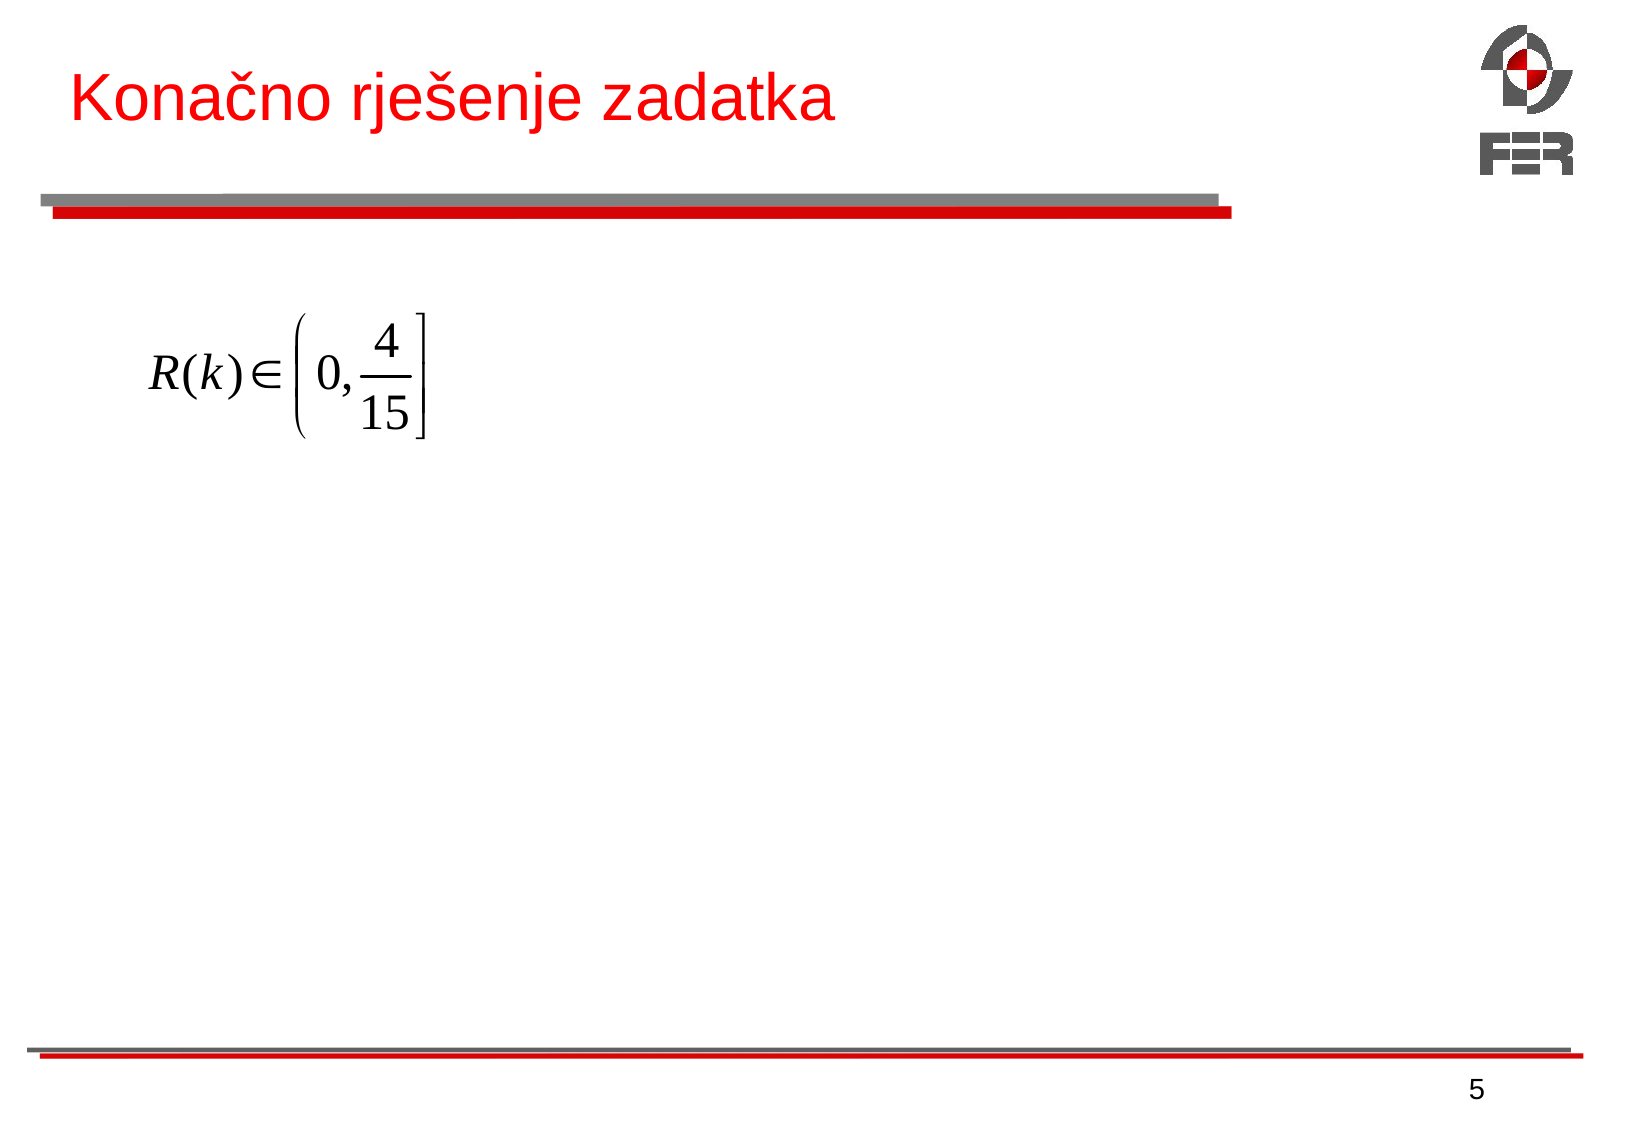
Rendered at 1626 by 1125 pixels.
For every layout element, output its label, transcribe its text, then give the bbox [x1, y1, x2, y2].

picture [1480, 24, 1573, 175]
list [138, 303, 446, 526]
title Konačno rješenje zadatka [53, 0, 1436, 188]
slide_number 5 [1362, 1062, 1501, 1101]
